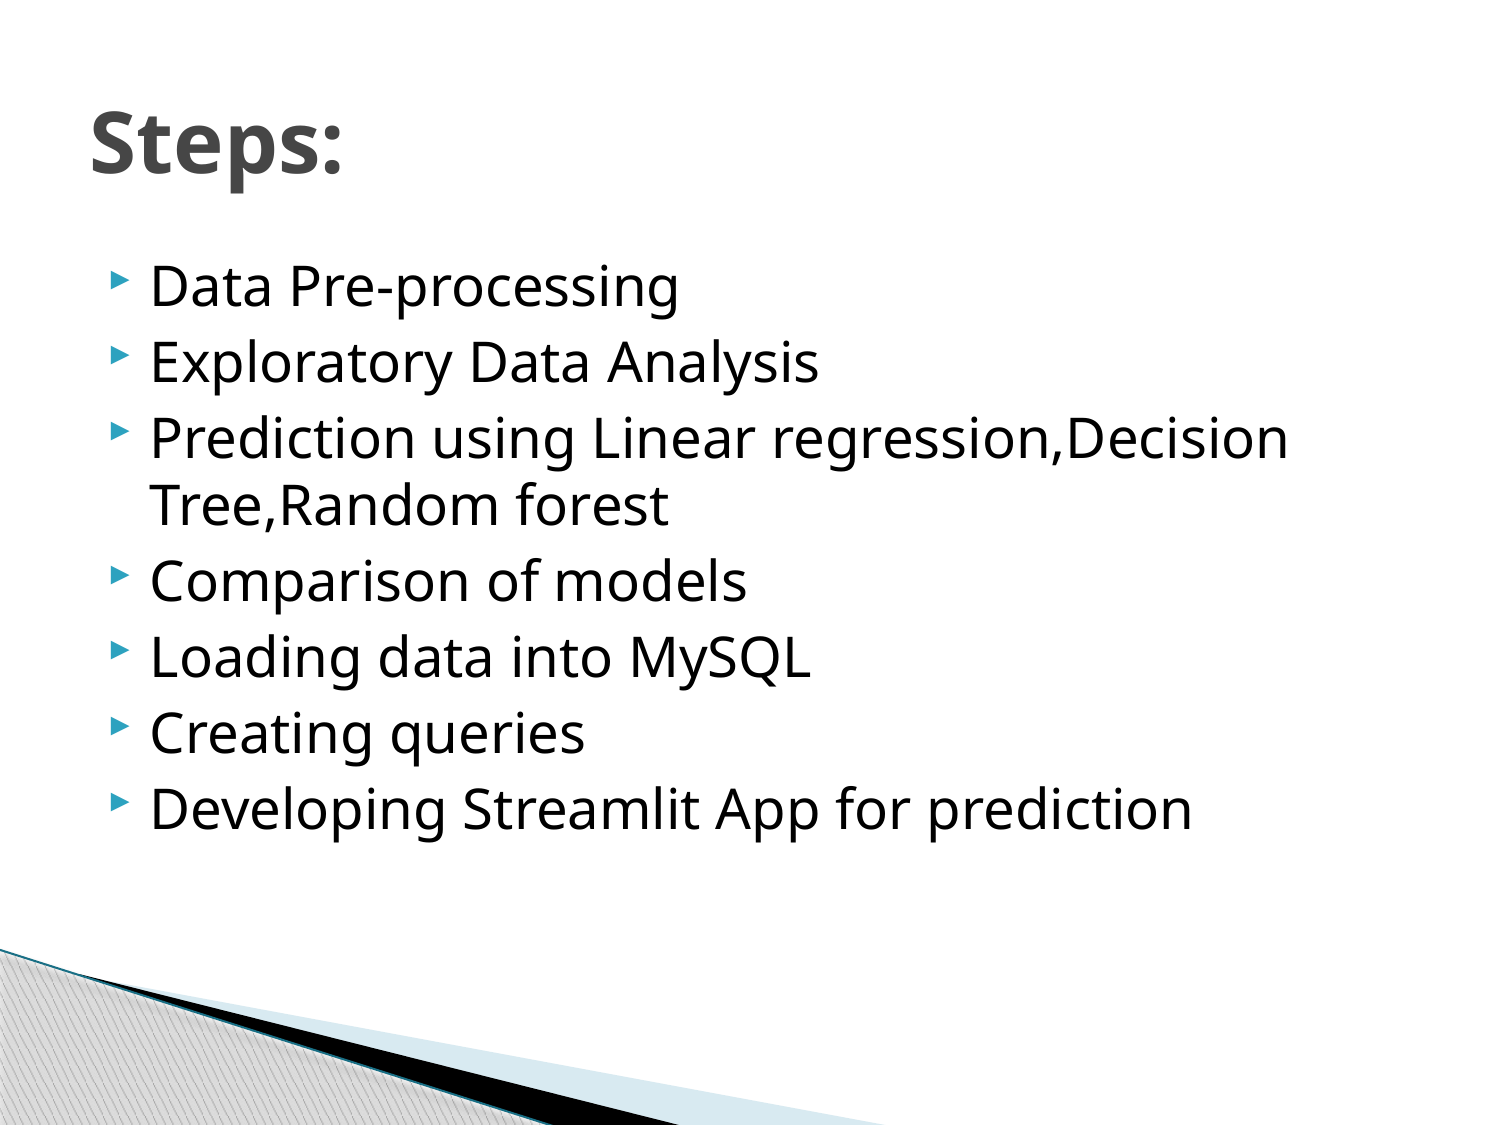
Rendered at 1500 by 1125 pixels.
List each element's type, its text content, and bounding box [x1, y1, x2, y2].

list Data Pre-processing Exploratory Data Analysis Prediction using Linear regression,Decision Tree,Random forest Comparison of models Loading data into MySQL Creating queries Developing Streamlit App for prediction [75, 243, 1425, 986]
title Steps: [75, 45, 1425, 233]
